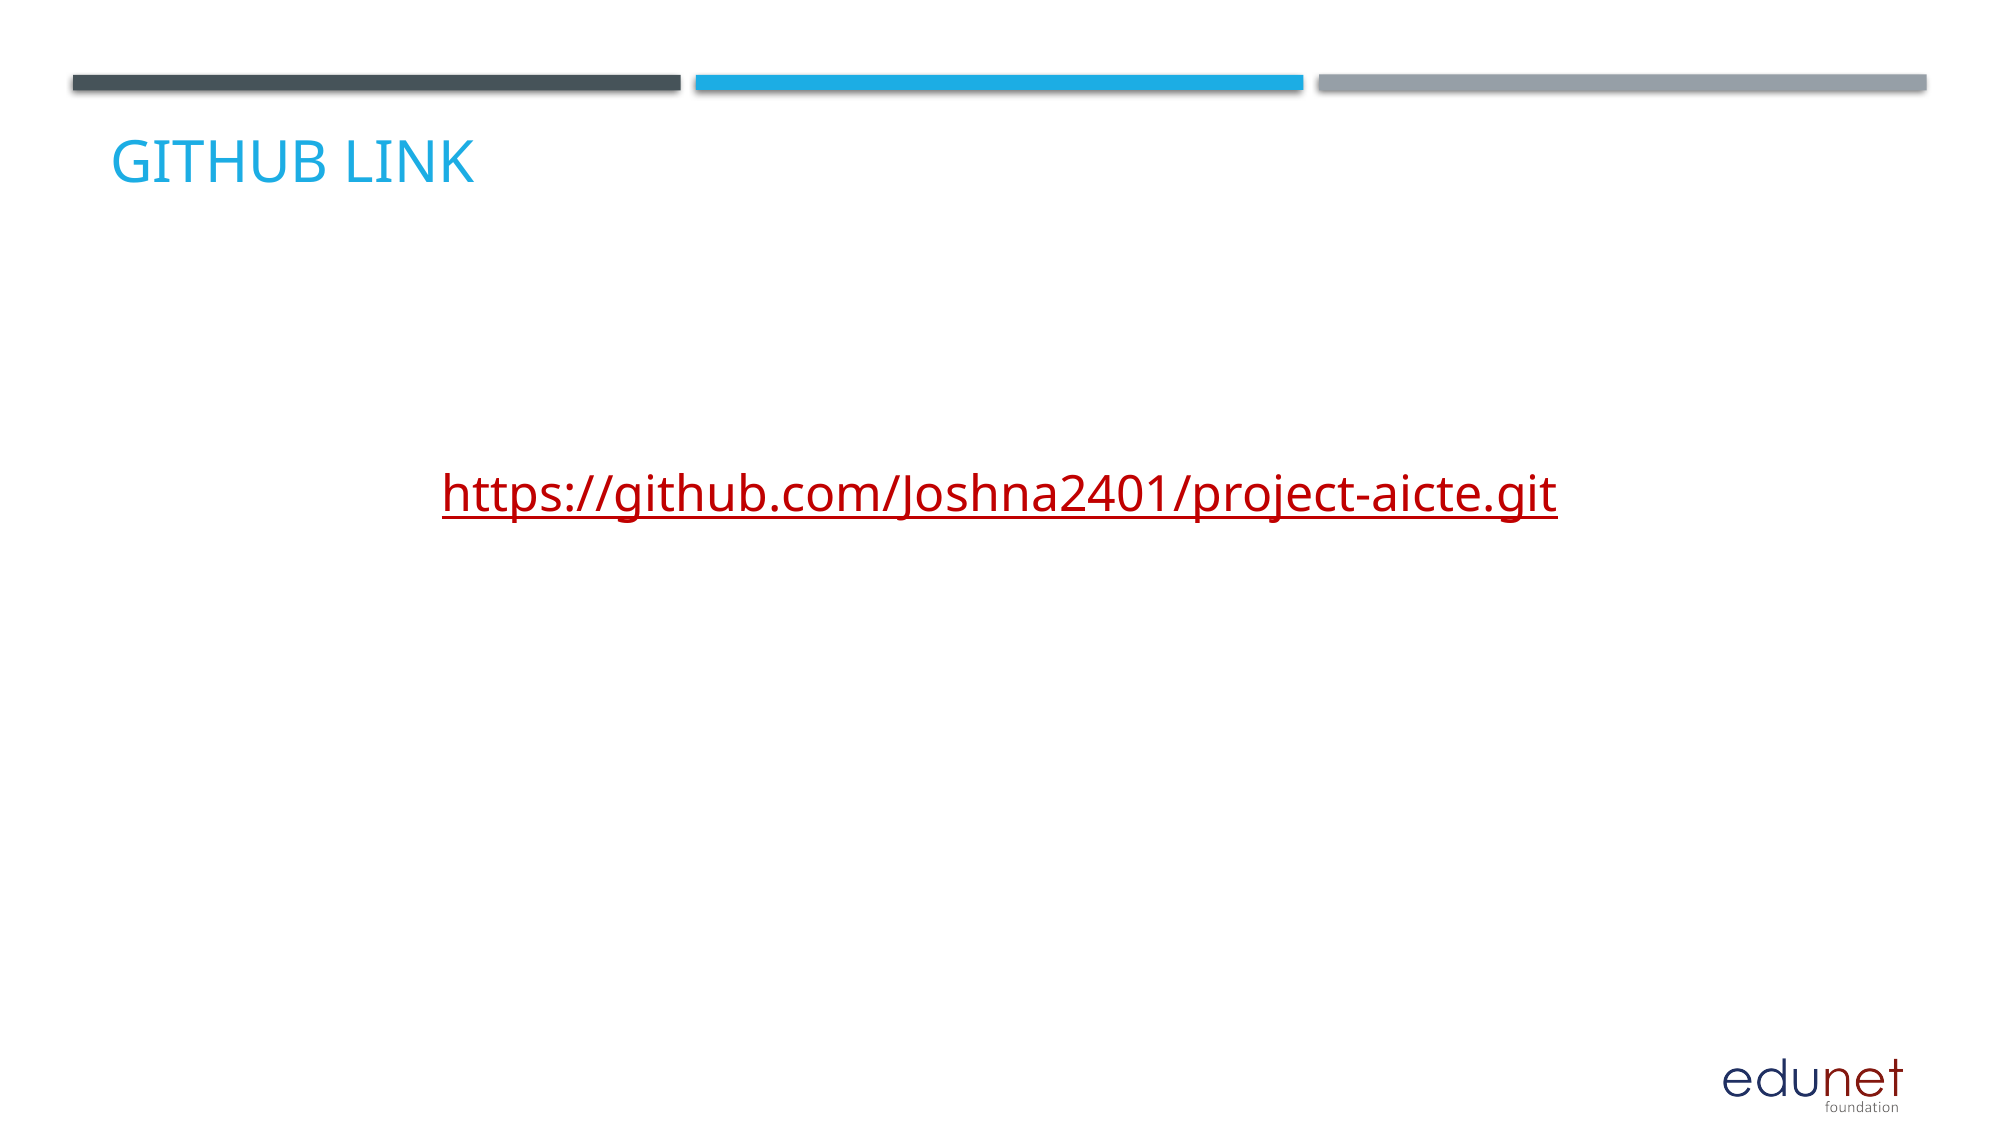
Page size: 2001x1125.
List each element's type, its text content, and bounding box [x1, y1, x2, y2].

picture [1719, 1056, 1905, 1116]
title GITHUB LINK [95, 115, 1905, 203]
list https://github.com/Joshna2401/project-aicte.git [95, 385, 1905, 600]
